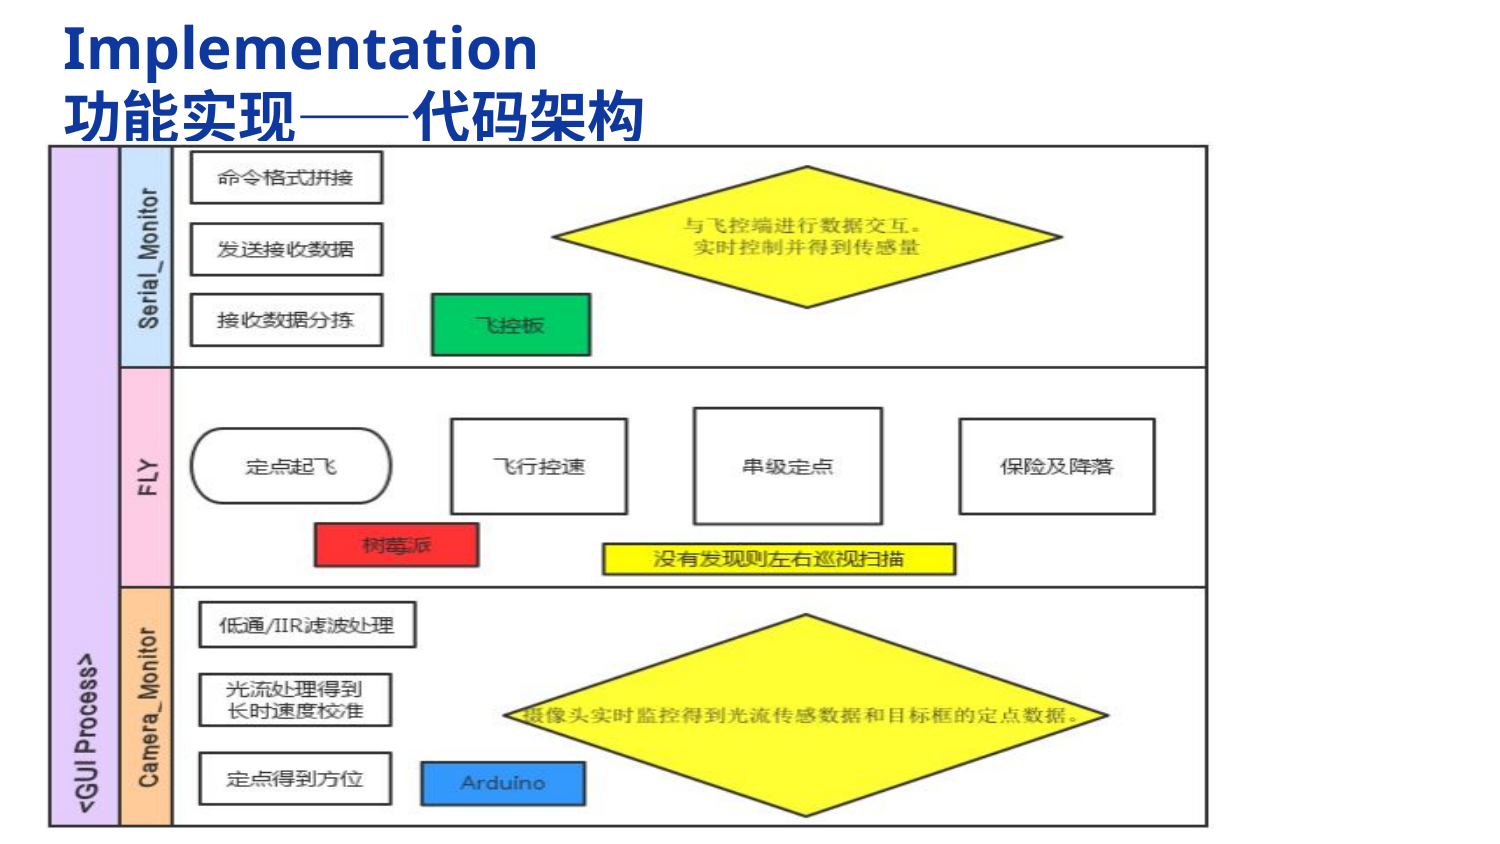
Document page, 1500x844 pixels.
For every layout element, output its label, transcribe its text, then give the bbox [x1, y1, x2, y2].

picture [45, 140, 1215, 829]
text_box Implementation 功能实现——代码架构 [48, 3, 662, 139]
